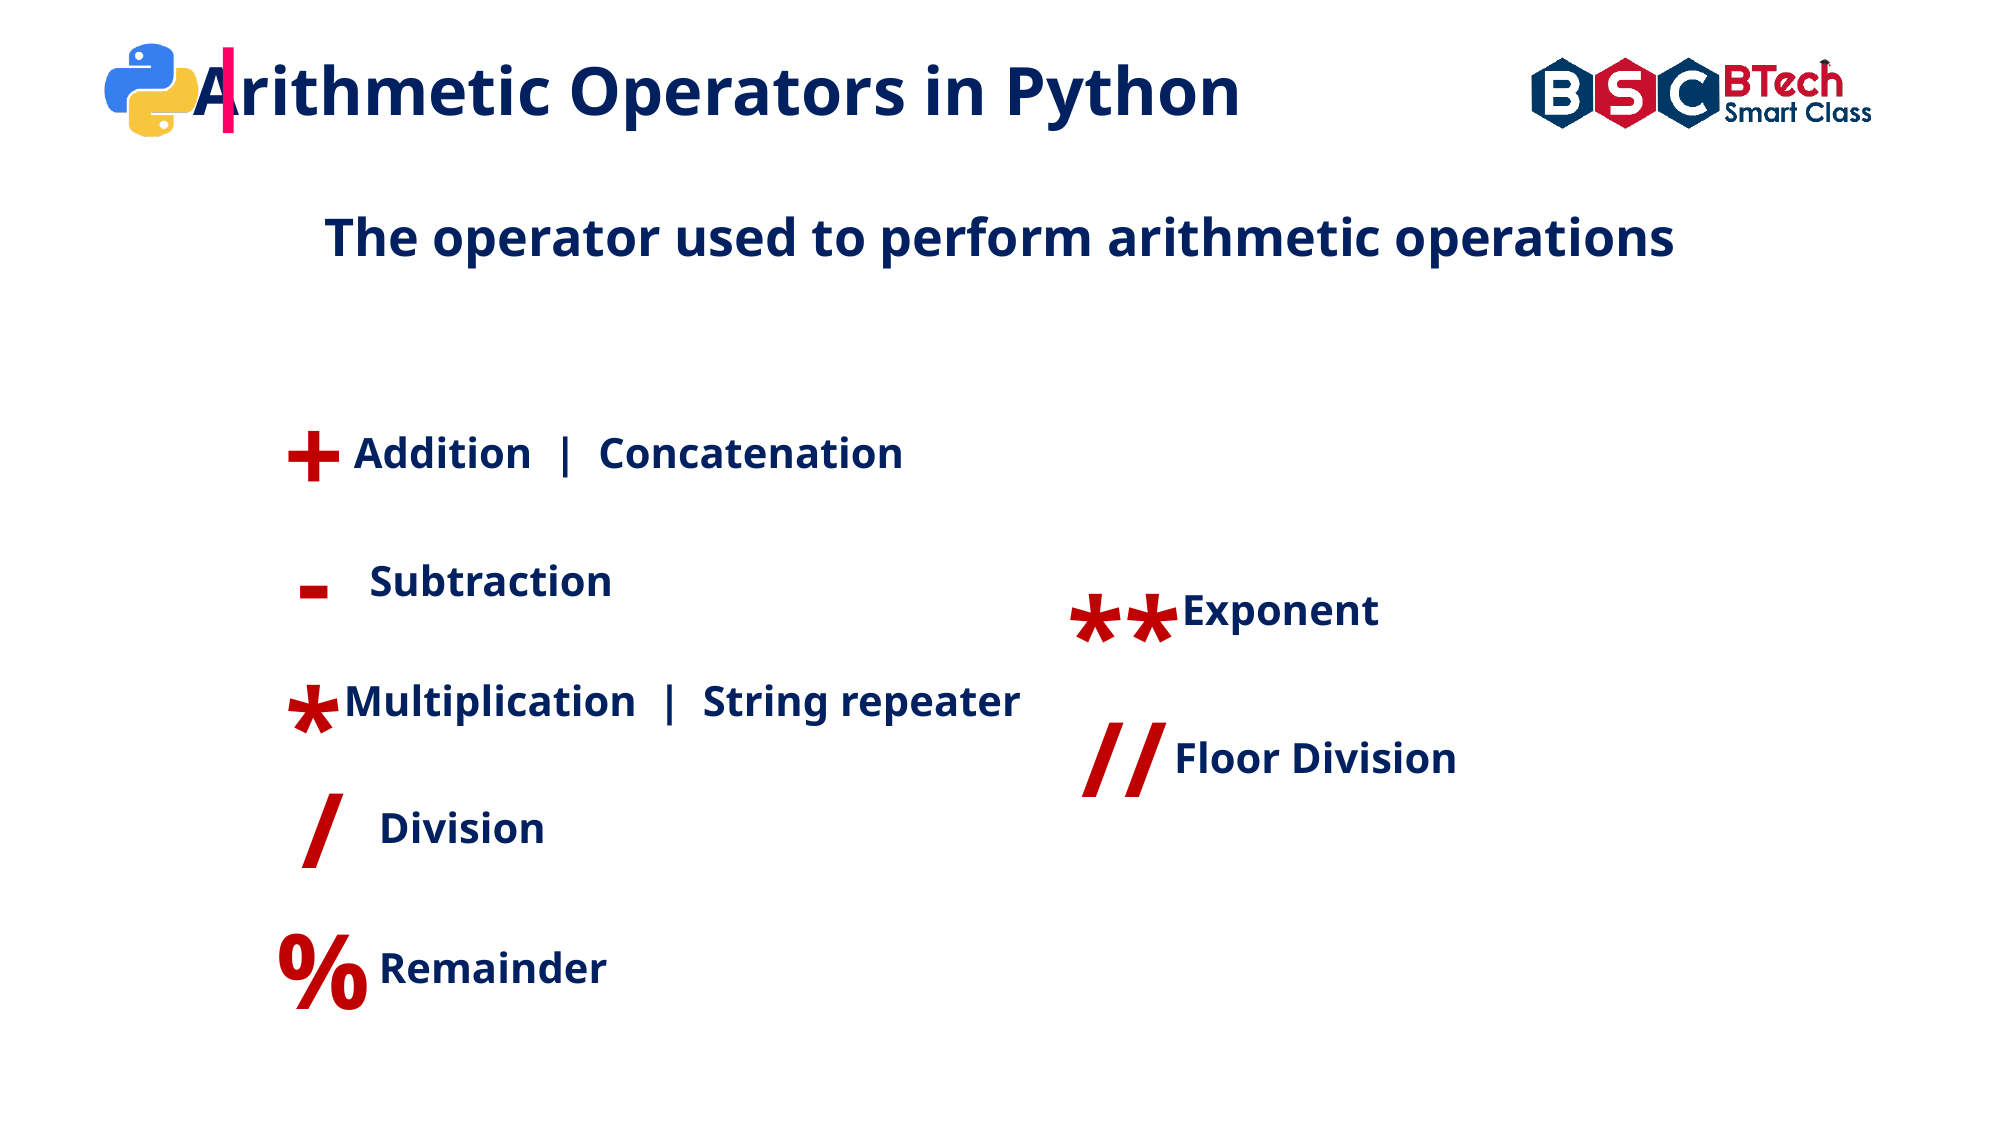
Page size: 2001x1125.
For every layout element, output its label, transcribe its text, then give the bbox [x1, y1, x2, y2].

text_box / [286, 757, 360, 897]
text_box Remainder [364, 934, 623, 1000]
text_box The operator used to perform arithmetic operations [309, 197, 1691, 275]
text_box Subtraction [354, 547, 629, 612]
text_box Addition | Concatenation [339, 419, 920, 485]
text_box Arithmetic Operators in Python [210, 48, 1258, 136]
text_box % [261, 898, 385, 1038]
text_box - [282, 509, 346, 649]
text_box ** [1052, 561, 1196, 702]
text_box Multiplication | String repeater [329, 667, 1037, 732]
text_box * [270, 652, 358, 793]
picture [1529, 6, 1873, 200]
picture [91, 31, 210, 149]
text_box + [269, 381, 359, 522]
text_box Exponent [1167, 576, 1395, 642]
text_box Division [364, 793, 561, 859]
text_box // [1066, 685, 1183, 826]
text_box Floor Division [1159, 724, 1473, 790]
text_box [222, 46, 235, 134]
